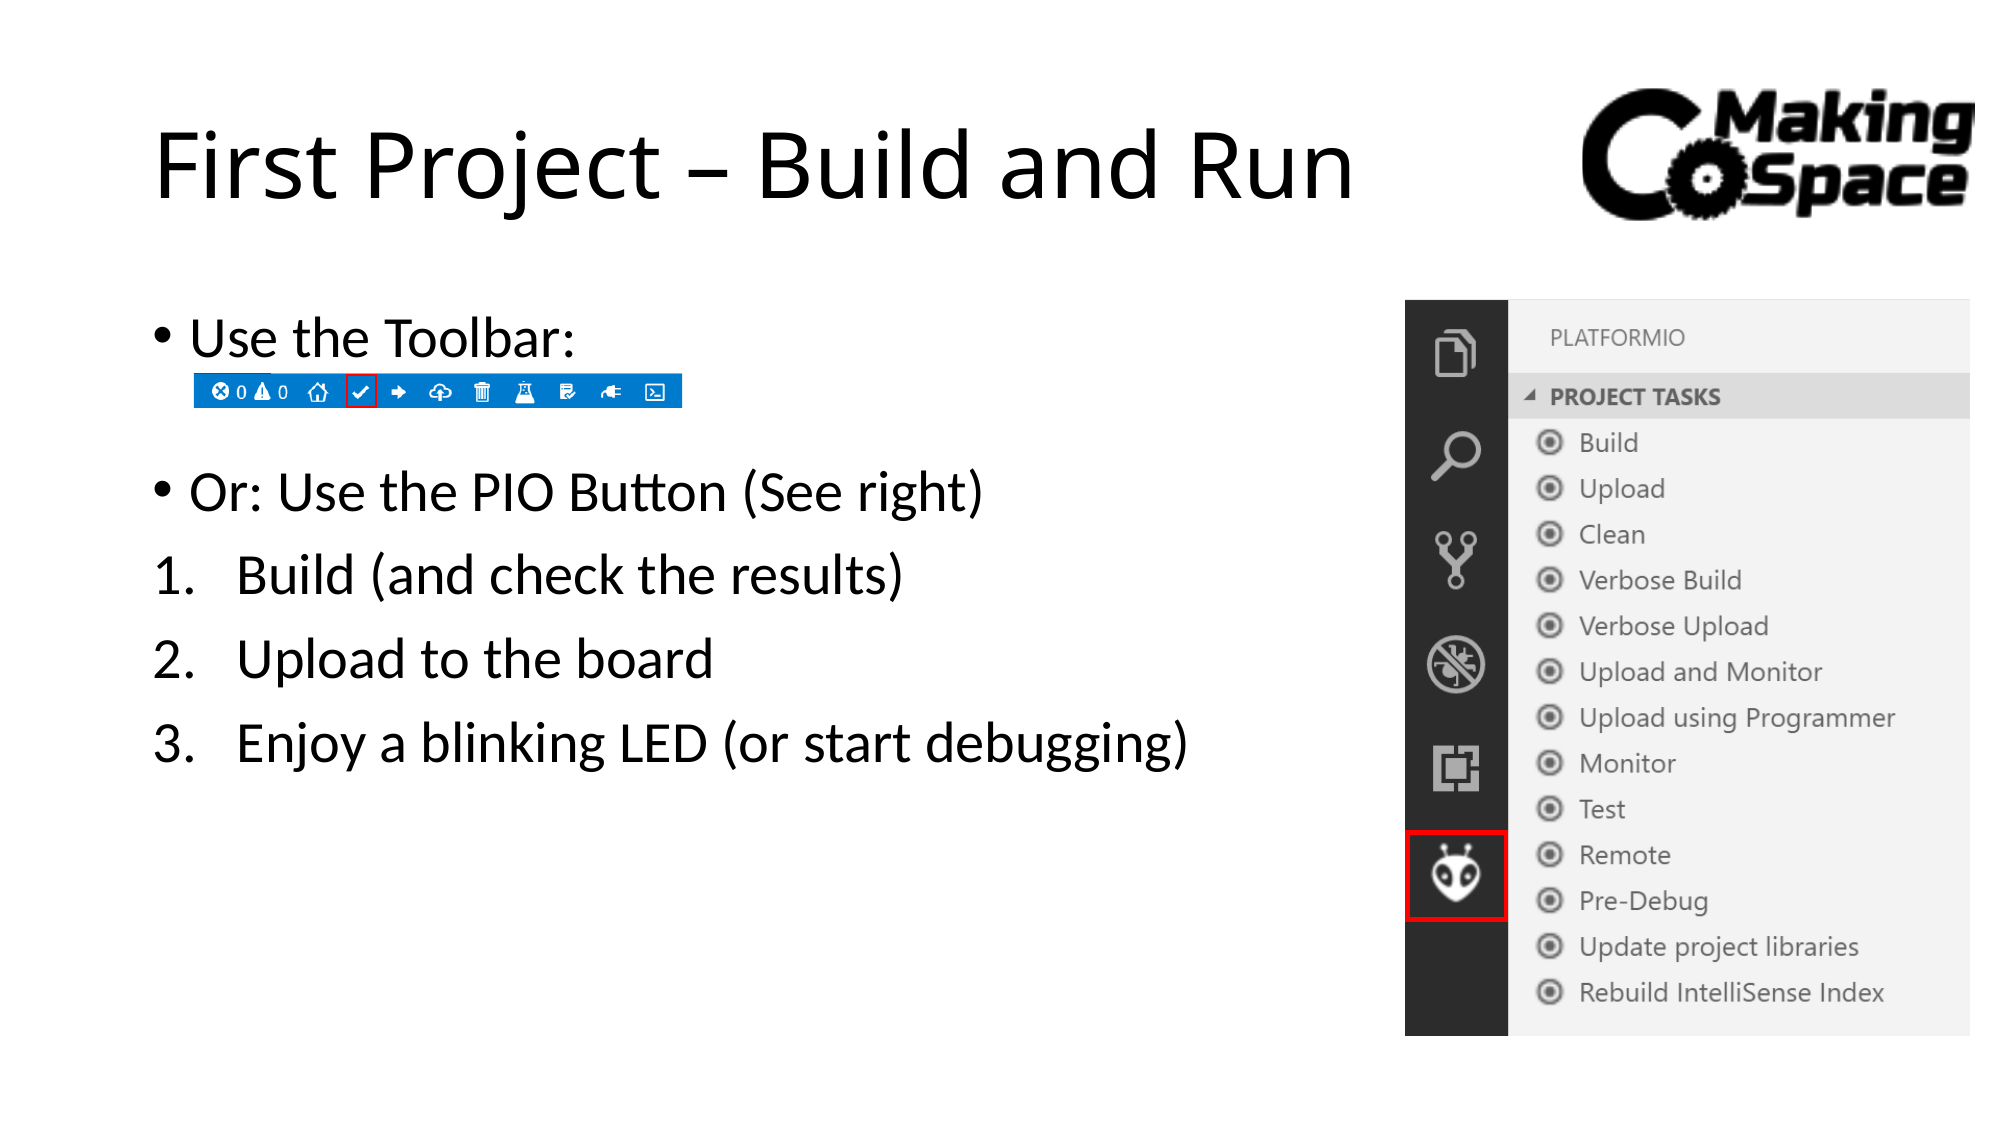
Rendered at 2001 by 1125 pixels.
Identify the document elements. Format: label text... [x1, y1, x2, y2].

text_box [1405, 299, 1970, 1036]
list Use the Toolbar: Or: Use the PIO Button (See right) Build (and check the results) Upload to the board Enjoy a blinking LED (or start debugging) [137, 299, 1392, 1014]
title First Project – Build and Run [137, 59, 1863, 278]
picture [1863, 71, 1975, 244]
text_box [193, 373, 683, 408]
